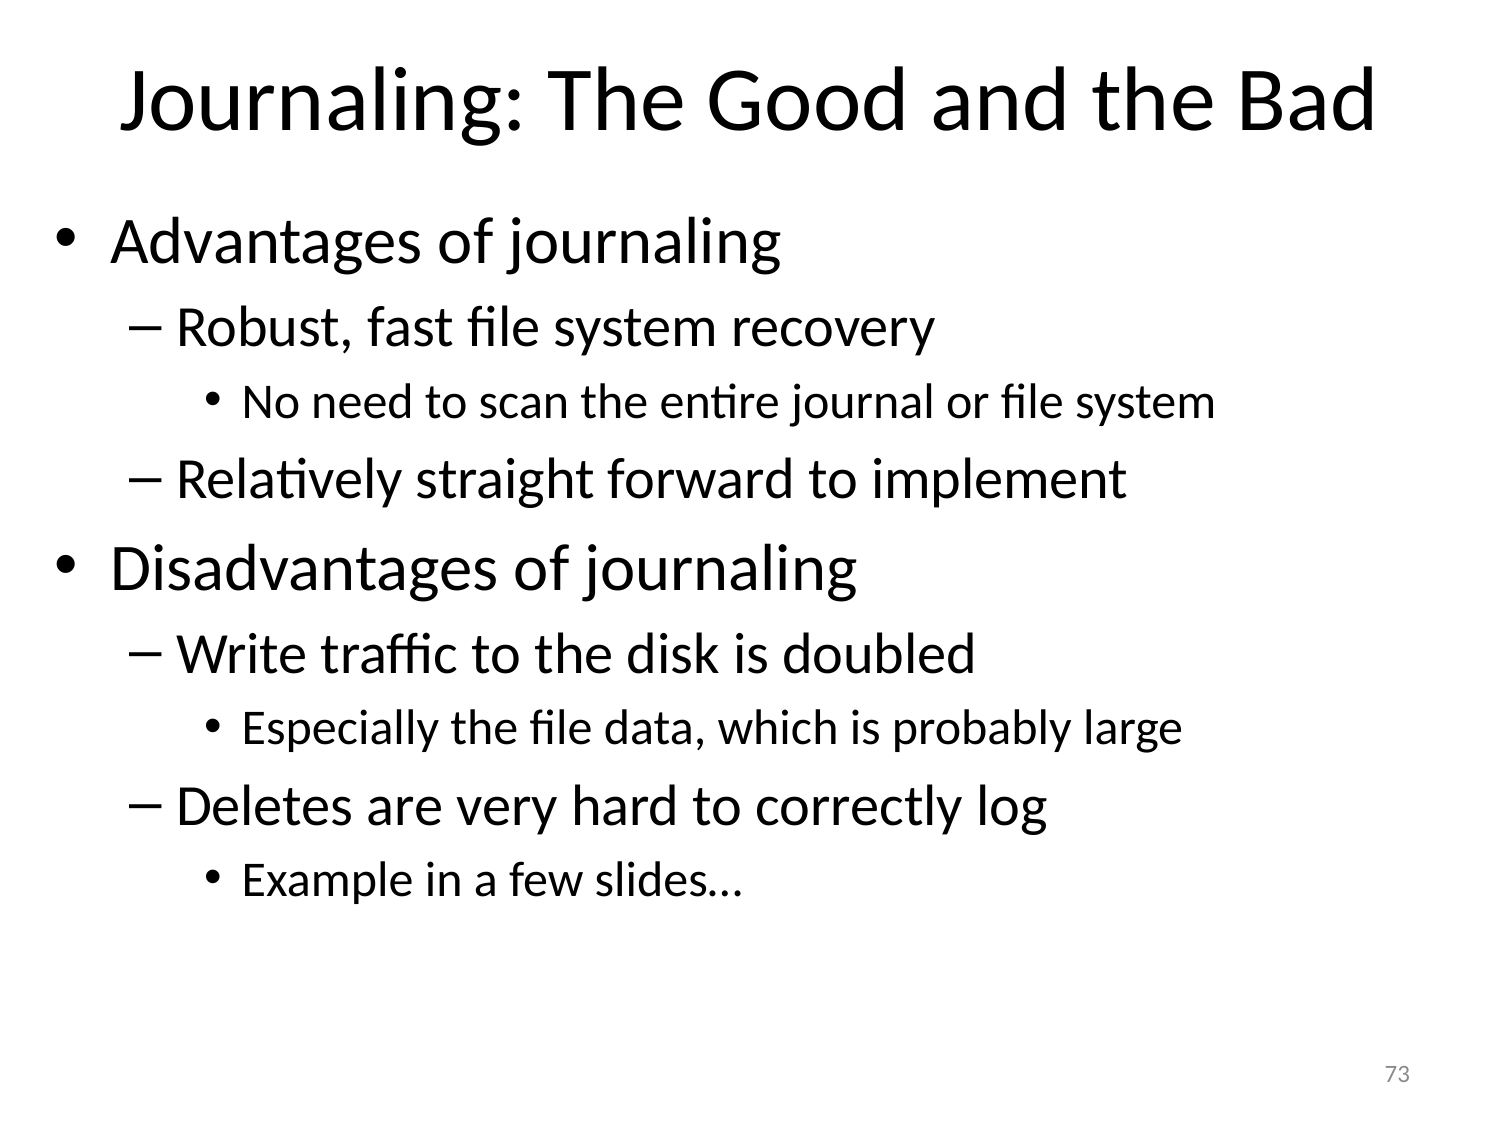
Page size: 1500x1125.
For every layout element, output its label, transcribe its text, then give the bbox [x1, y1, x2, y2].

slide_number 73 [1074, 1042, 1425, 1103]
title Journaling: The Good and the Bad [75, 0, 1425, 188]
list Advantages of journaling Robust, fast file system recovery No need to scan the entire journal or file system Relatively straight forward to implement Disadvantages of journaling Write traffic to the disk is doubled Especially the file data, which is probably large Deletes are very hard to correctly log Example in a few slides… [39, 189, 1463, 1038]
